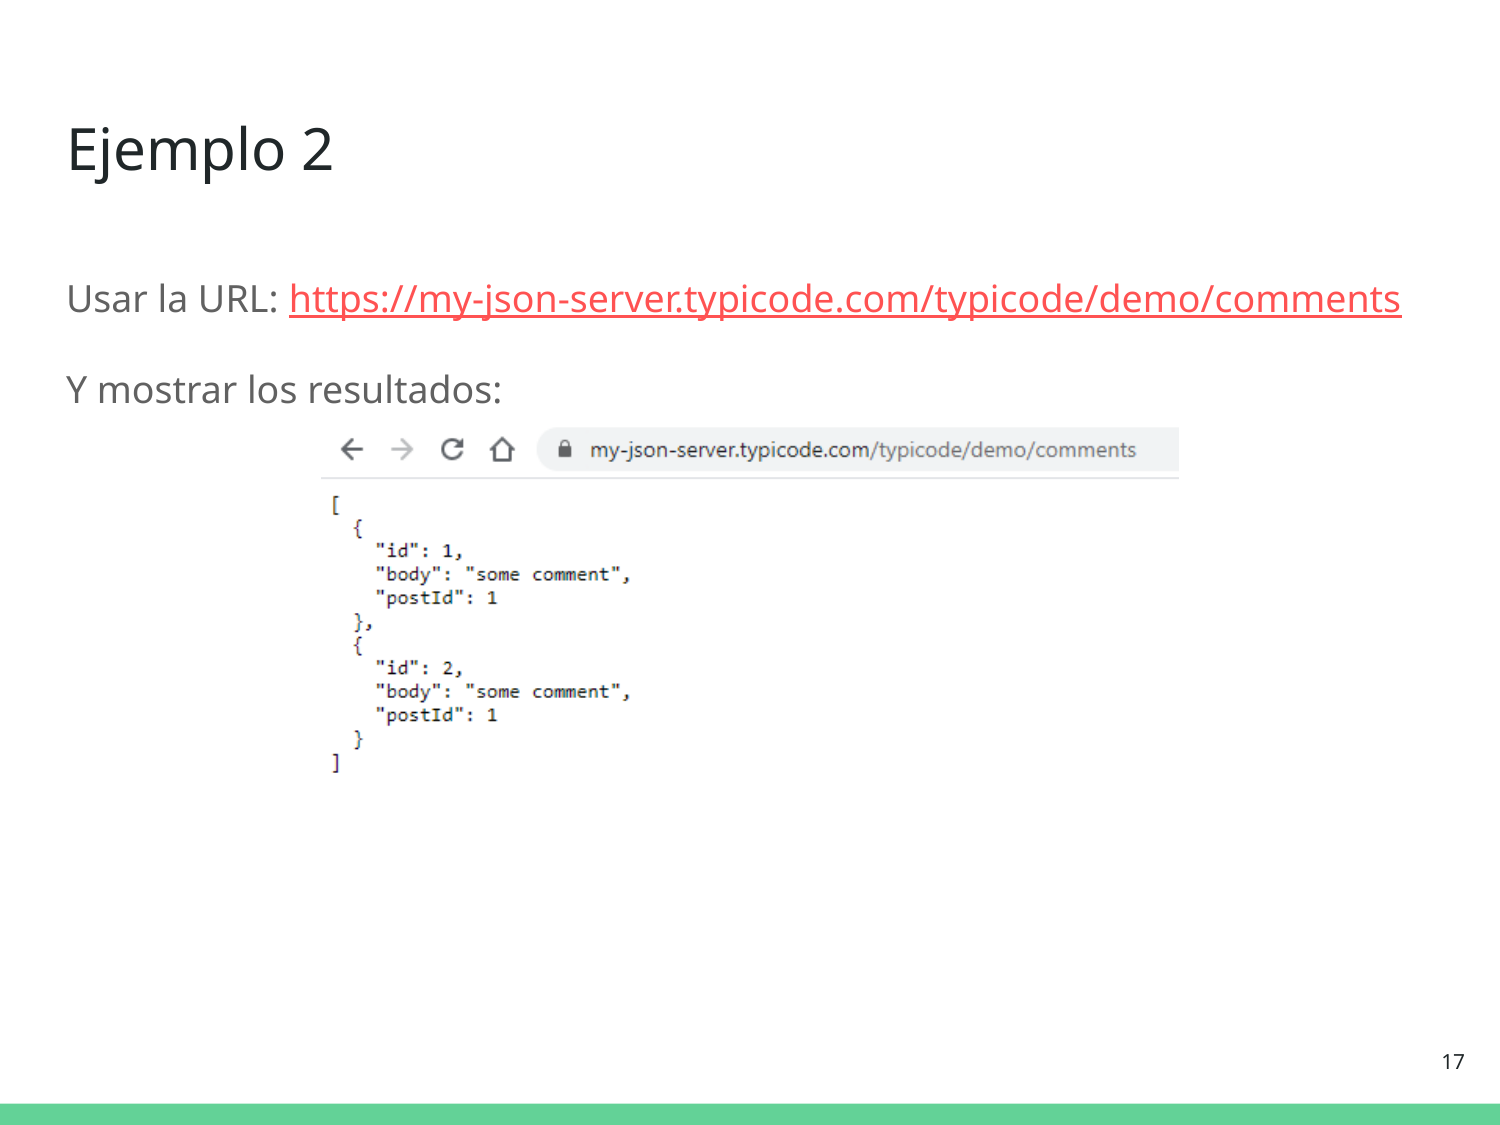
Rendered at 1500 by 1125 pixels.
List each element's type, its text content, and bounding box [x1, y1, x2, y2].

picture [321, 425, 1179, 799]
title Ejemplo 2 [51, 97, 1449, 223]
list Usar la URL: https://my-json-server.typicode.com/typicode/demo/comments Y mostrar los resultados: [51, 252, 1449, 1000]
slide_number ‹#› [1389, 1019, 1480, 1106]
